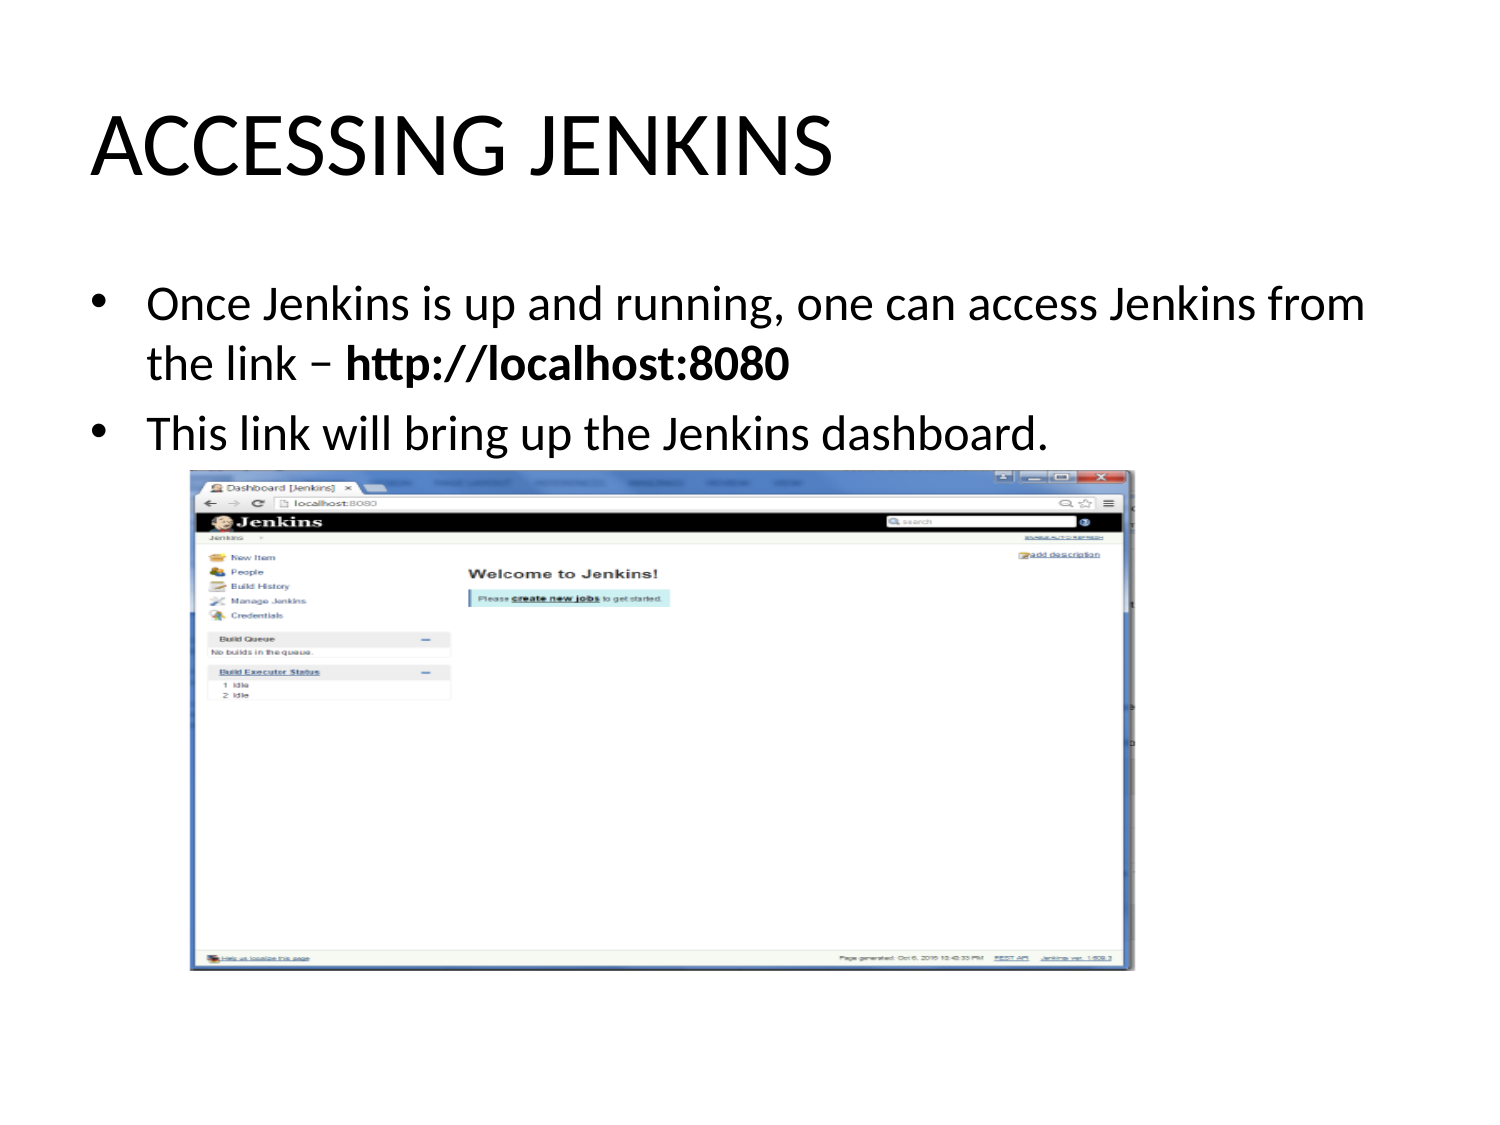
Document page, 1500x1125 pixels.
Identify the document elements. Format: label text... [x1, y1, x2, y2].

picture [187, 468, 1138, 973]
list Once Jenkins is up and running, one can access Jenkins from the link − http://localhost:8080 This link will bring up the Jenkins dashboard. [75, 262, 1425, 1005]
title ACCESSING JENKINS [75, 45, 1425, 233]
